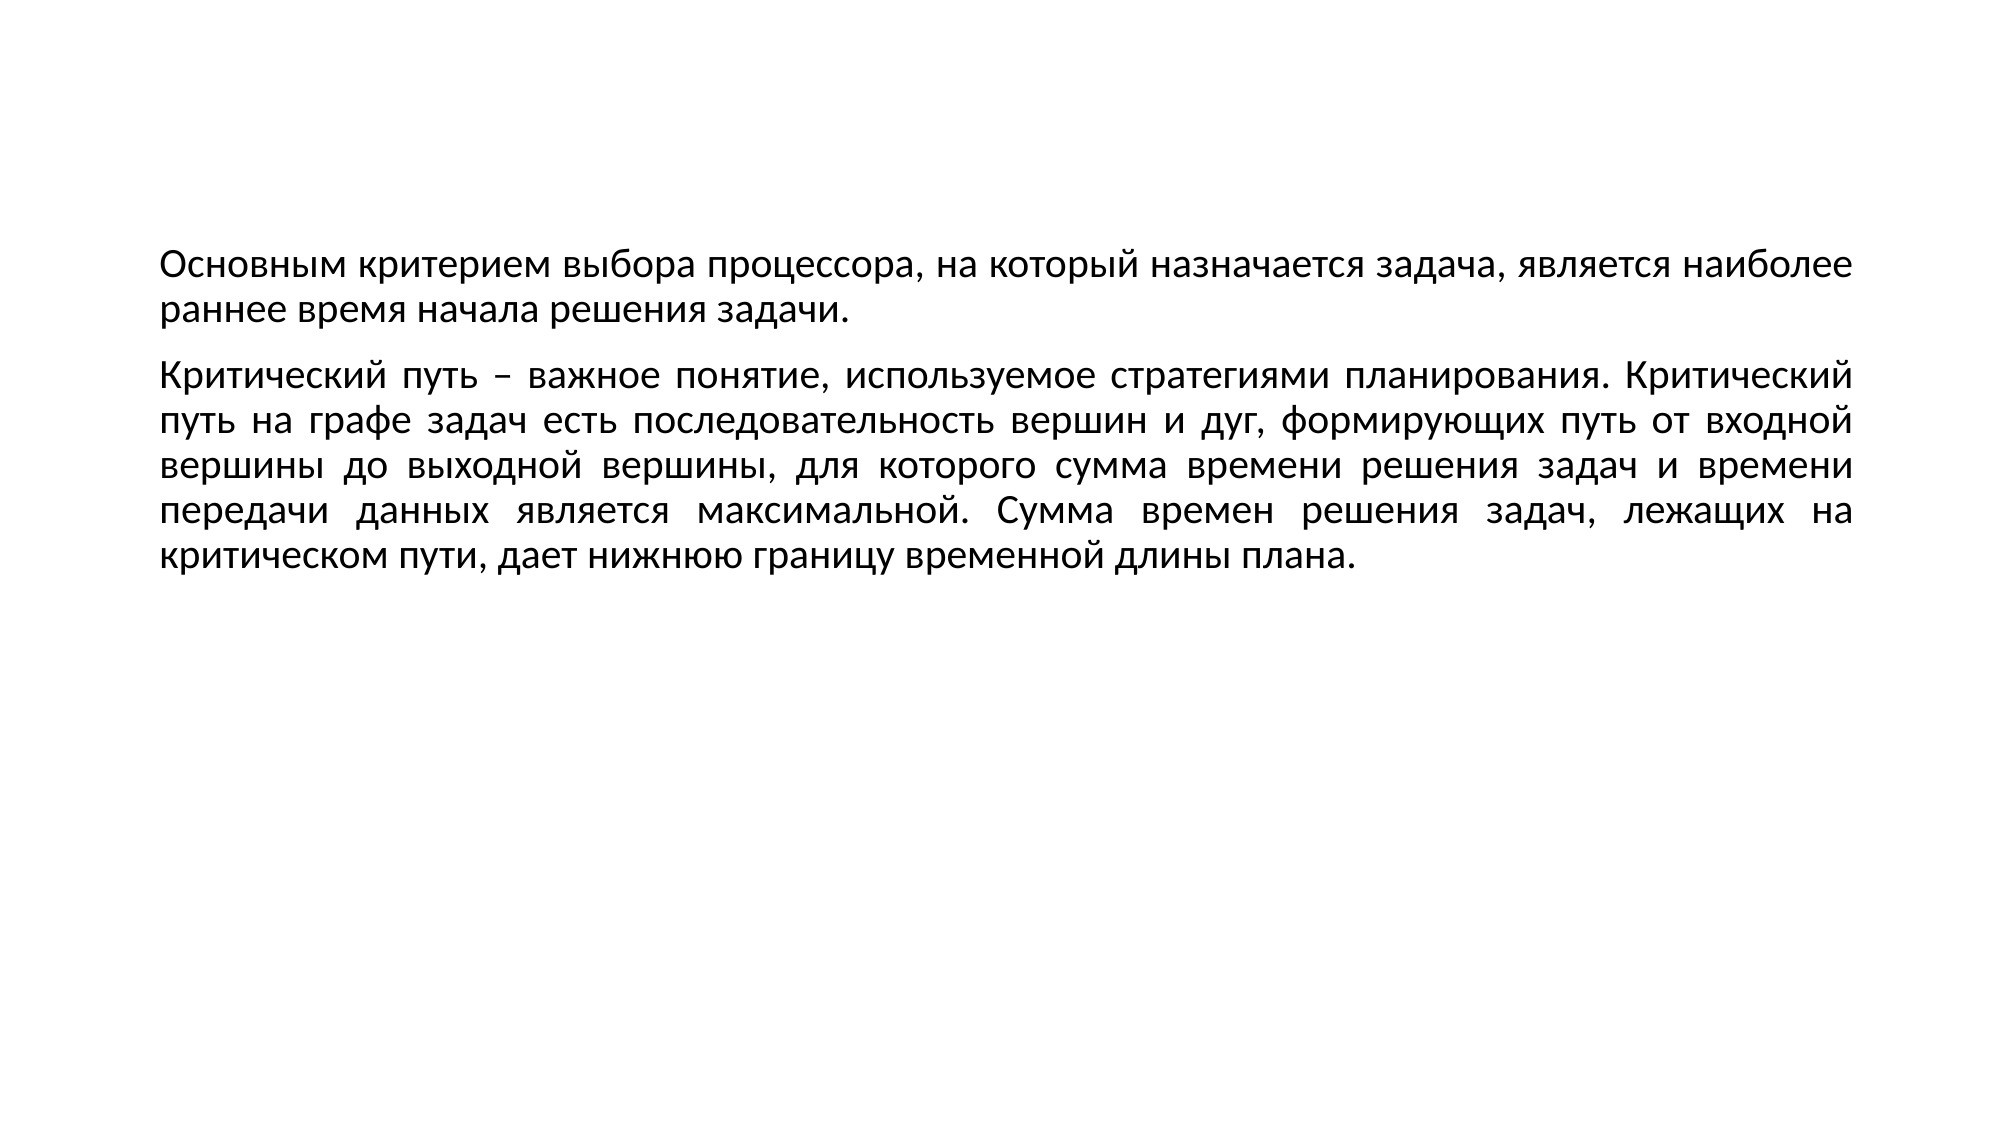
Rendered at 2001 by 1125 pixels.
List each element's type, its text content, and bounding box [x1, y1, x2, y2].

list Основным критерием выбора процессора, на который назначается задача, является наиболее раннее время начала решения задачи. Критический путь – важное понятие, используемое стратегиями планирования. Критический путь на графе задач есть последовательность вершин и дуг, формирующих путь от входной вершины до выходной вершины, для которого сумма времени решения задач и времени передачи данных является максимальной. Сумма времен решения задач, лежащих на критическом пути, дает нижнюю границу временной длины плана. [144, 233, 1870, 948]
